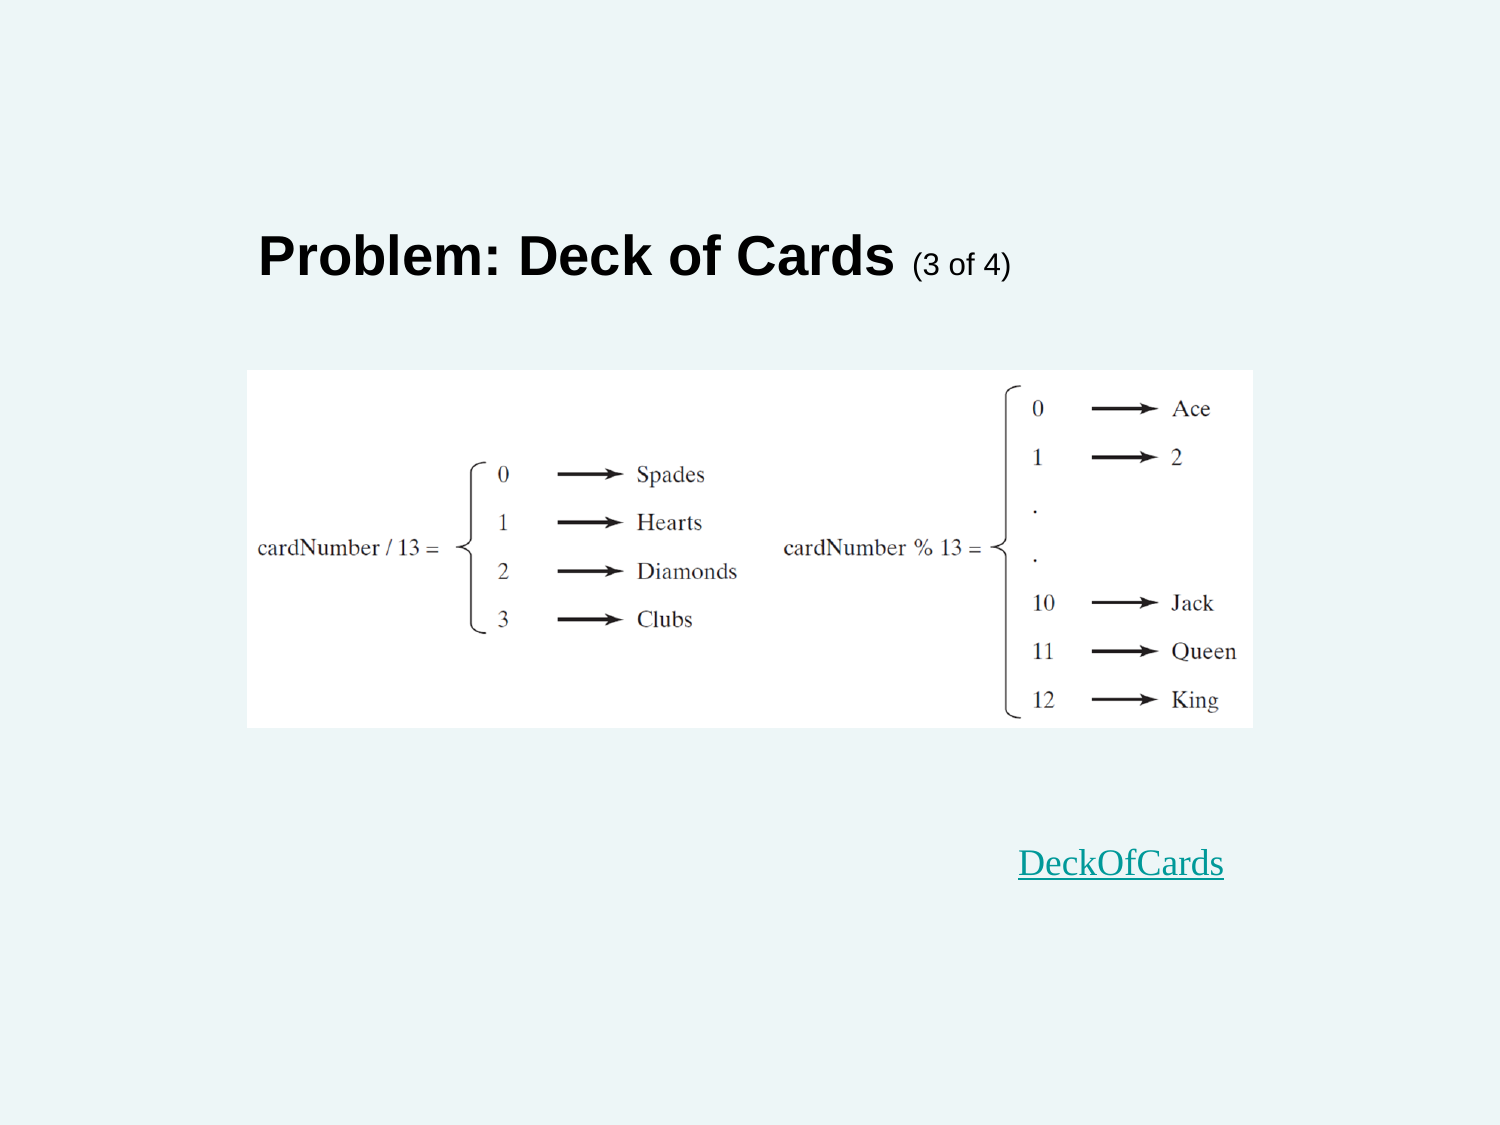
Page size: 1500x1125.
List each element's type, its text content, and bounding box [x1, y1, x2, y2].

title Problem: Deck of Cards (3 of 4) [243, 167, 1257, 303]
list DeckOfCards [1003, 830, 1257, 898]
picture [246, 370, 1254, 728]
